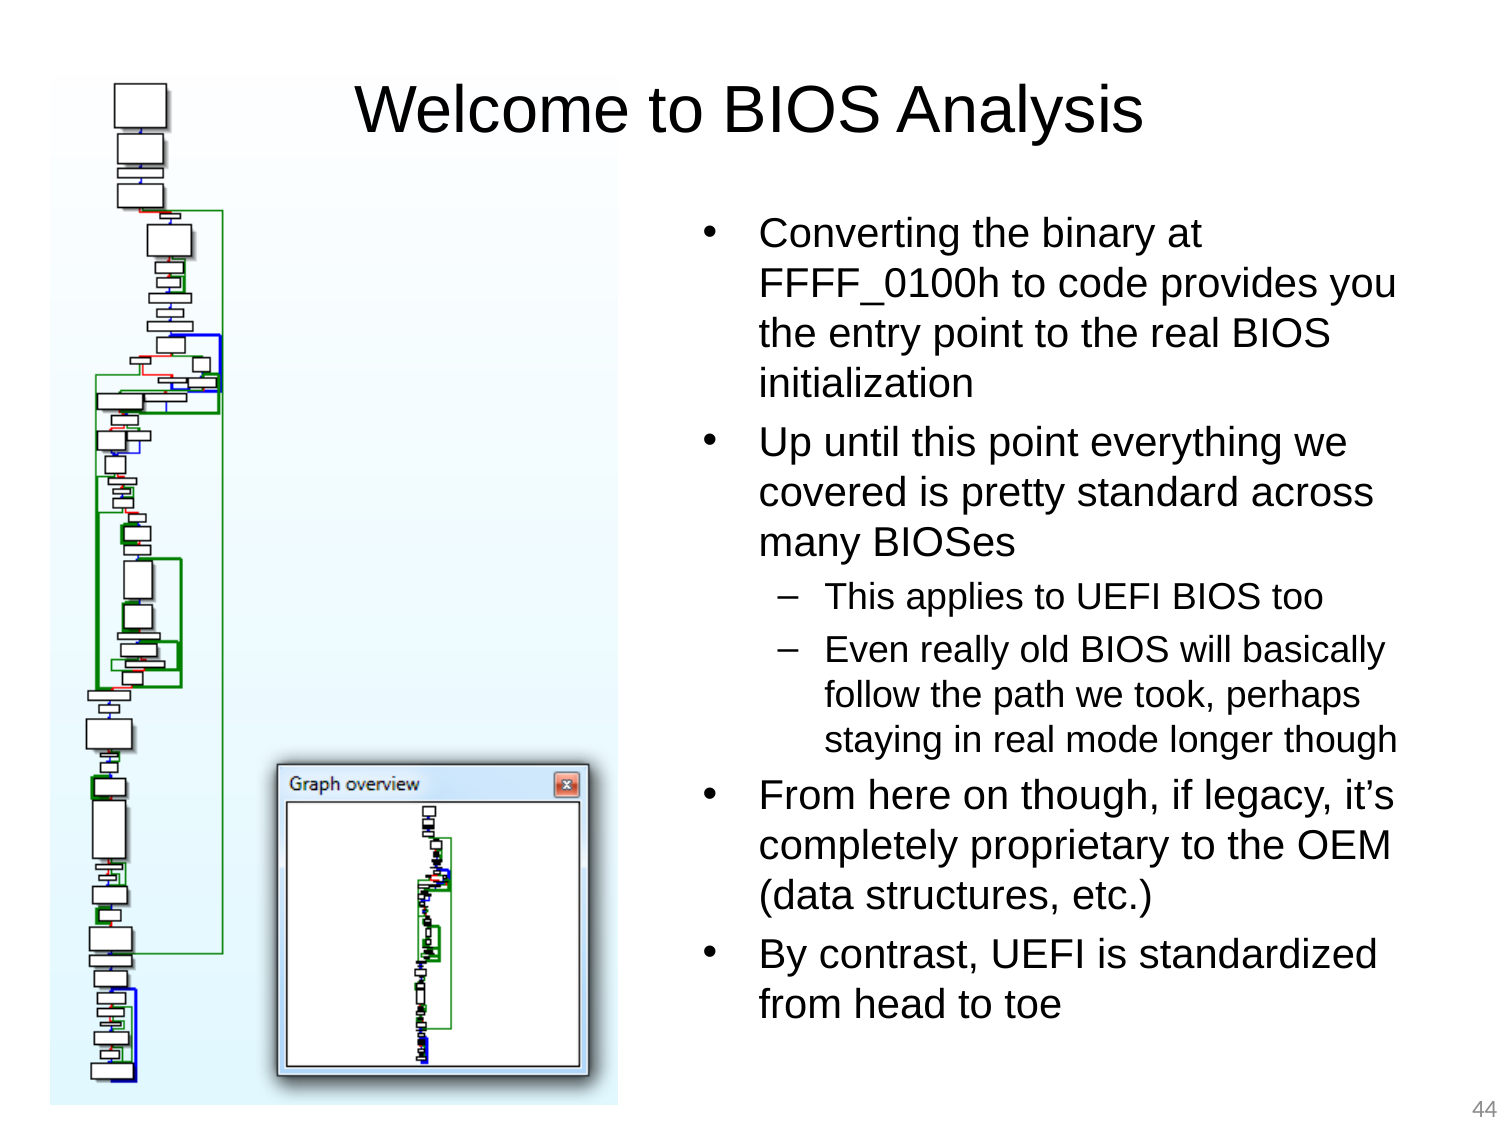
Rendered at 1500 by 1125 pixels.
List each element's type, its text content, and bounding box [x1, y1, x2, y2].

slide_number 44 [1162, 1077, 1500, 1125]
title Welcome to BIOS Analysis [75, 12, 1425, 200]
list Converting the binary at FFFF_0100h to code provides you the entry point to the real BIOS initialization Up until this point everything we covered is pretty standard across many BIOSes This applies to UEFI BIOS too Even really old BIOS will basically follow the path we took, perhaps staying in real mode longer though From here on though, if legacy, it’s completely proprietary to the OEM (data structures, etc.) By contrast, UEFI is standardized from head to toe [687, 198, 1438, 1105]
picture [49, 74, 618, 1105]
